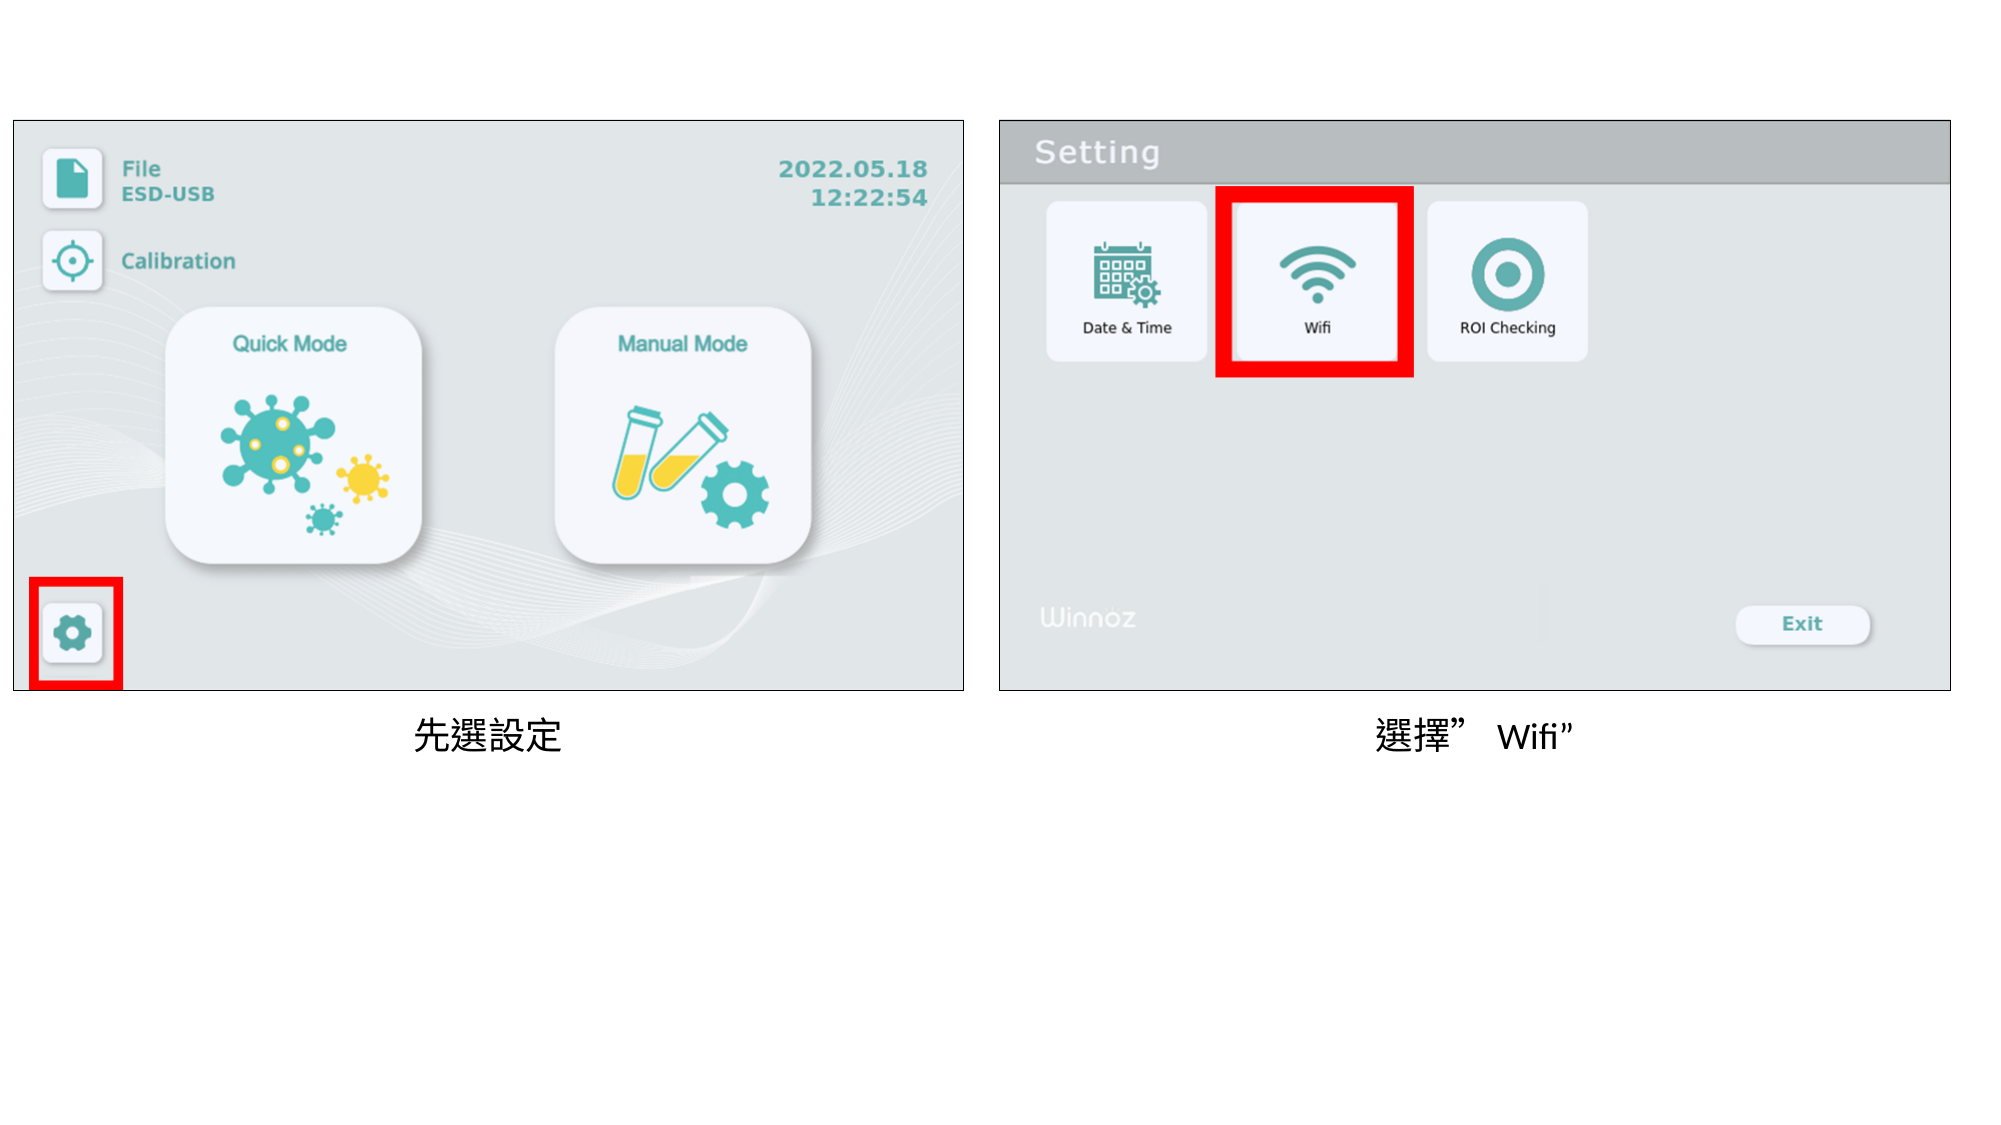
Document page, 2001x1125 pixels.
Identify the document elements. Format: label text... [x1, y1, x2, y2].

text_box 選擇”Wifi” [1155, 704, 1795, 765]
picture [999, 119, 1951, 691]
text_box 先選設定 [169, 704, 808, 765]
picture [13, 119, 964, 691]
